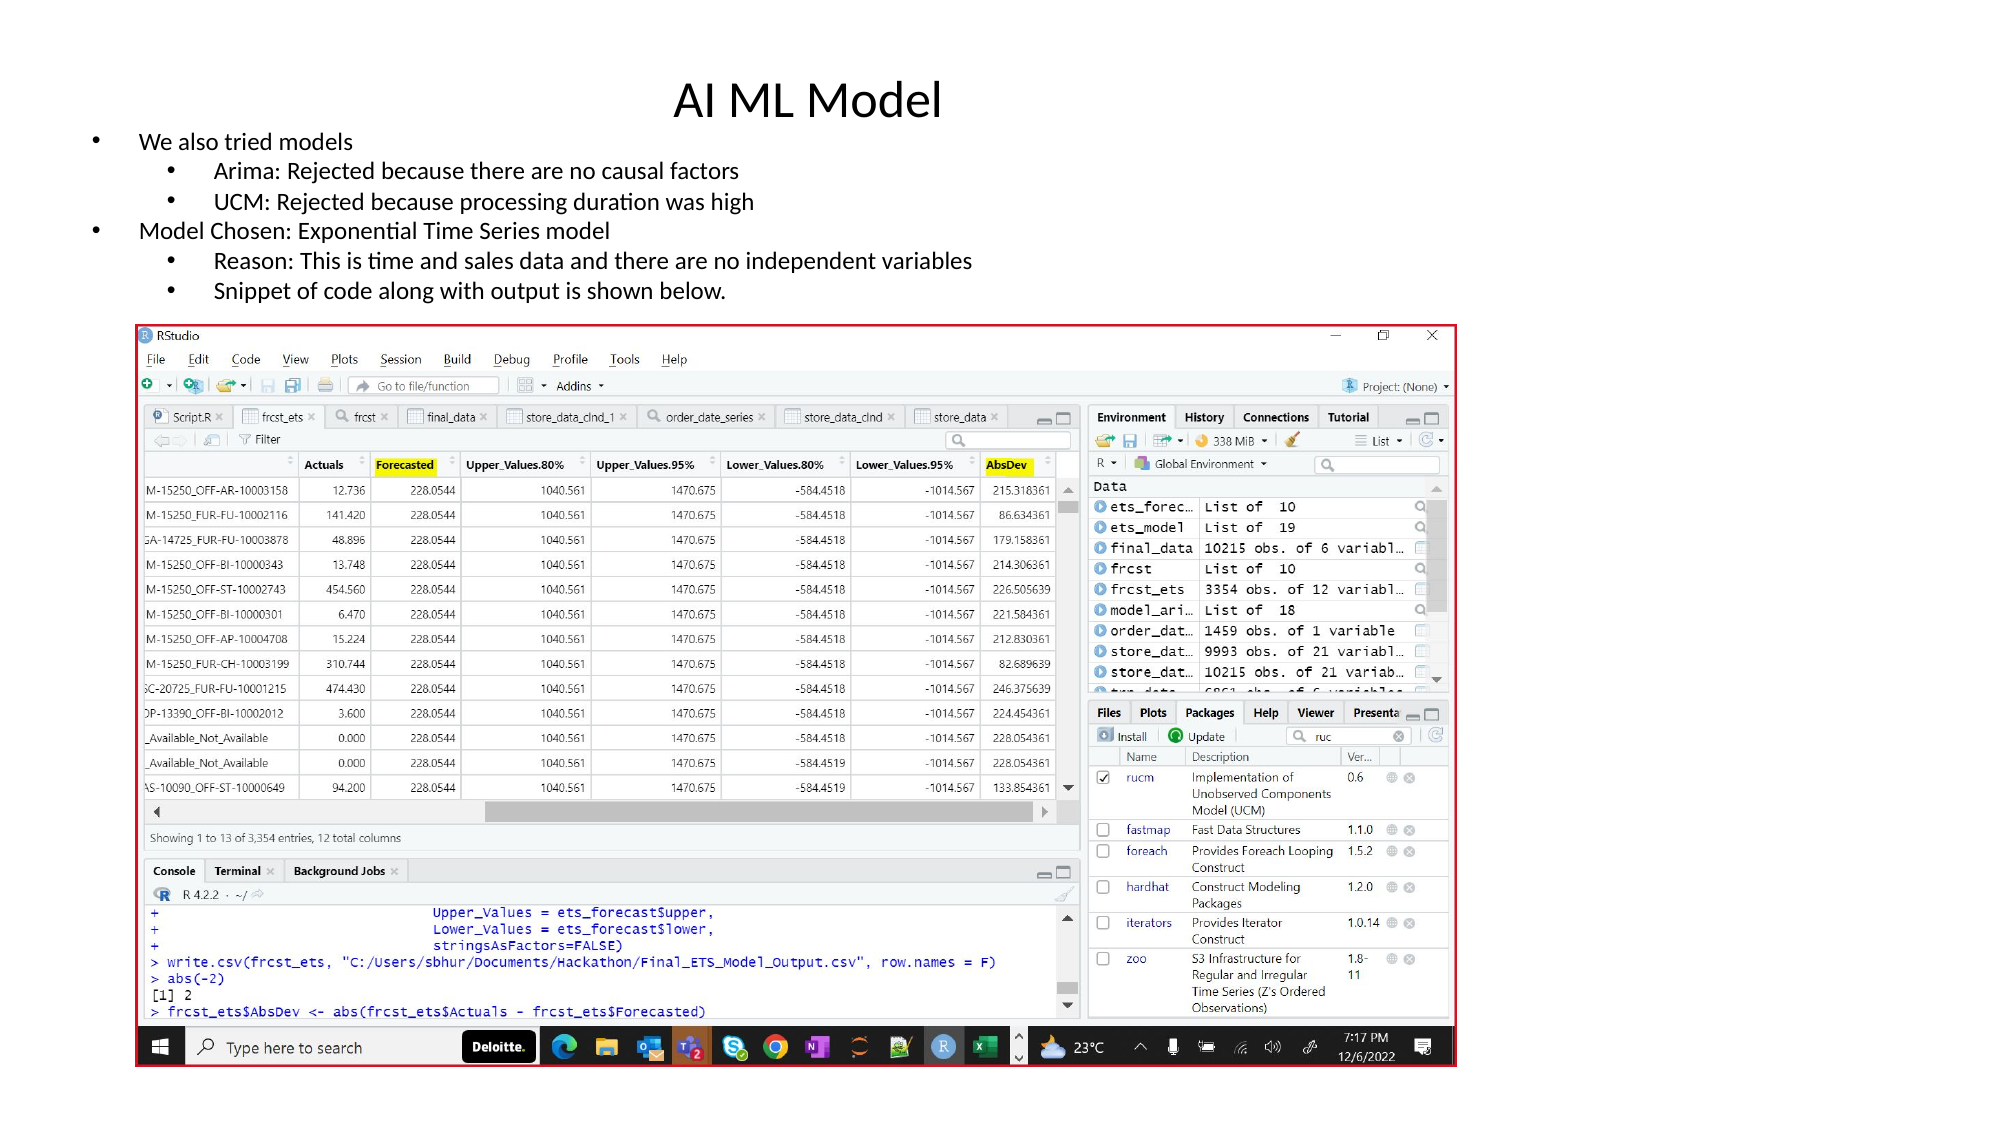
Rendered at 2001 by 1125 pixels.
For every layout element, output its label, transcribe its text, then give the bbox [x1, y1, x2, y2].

text_box We also tried models Arima: Rejected because there are no causal factors UCM: Rejected because processing duration was high Model Chosen: Exponential Time Series model Reason: This is time and sales data and there are no independent variables Snippet of code along with output is shown below. [77, 117, 1269, 343]
text_box AI ML Model [658, 58, 1000, 117]
picture [135, 324, 1457, 1067]
